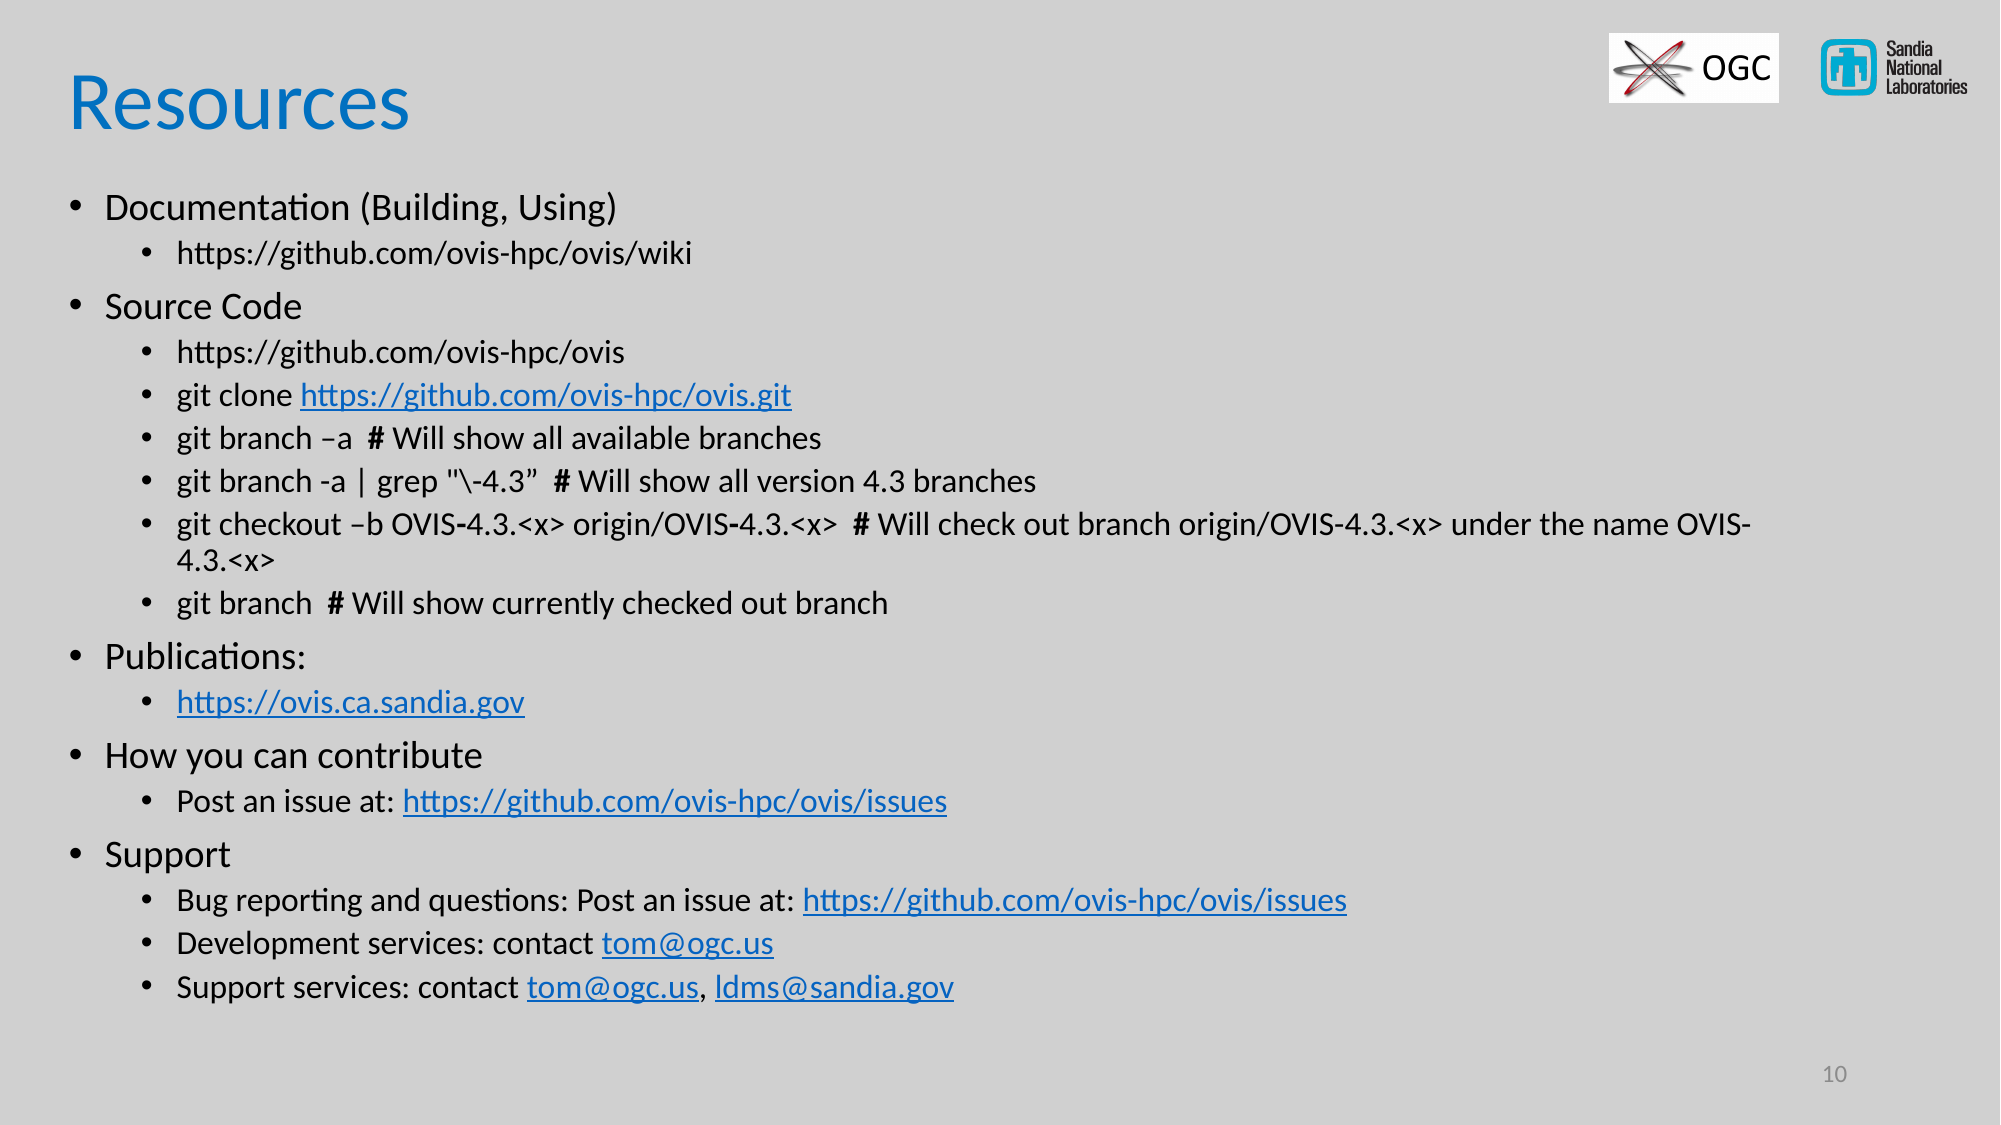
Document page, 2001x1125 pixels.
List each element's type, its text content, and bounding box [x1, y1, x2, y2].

title Resources [54, 48, 1779, 158]
picture [1817, 34, 1971, 102]
list Documentation (Building, Using) https://github.com/ovis-hpc/ovis/wiki Source Code https://github.com/ovis-hpc/ovis git clone https://github.com/ovis-hpc/ovis.git git branch –a # Will show all available branches git branch -a | grep "\-4.3” # Will show all version 4.3 branches git checkout –b OVIS-4.3.<x> origin/OVIS-4.3.<x> # Will check out branch origin/OVIS-4.3.<x> under the name OVIS-4.3.<x> git branch # Will show currently checked out branch Publications: https://ovis.ca.sandia.gov How you can contribute Post an issue at: https://github.com/ovis-hpc/ovis/issues Support Bug reporting and questions: Post an issue at: https://github.com/ovis-hpc/ovis/issues Development services: contact tom@ogc.us Support services: contact tom@ogc.us, ldms@sandia.gov [54, 179, 1863, 1021]
picture [1608, 33, 1779, 103]
slide_number 10 [1412, 1042, 1863, 1103]
